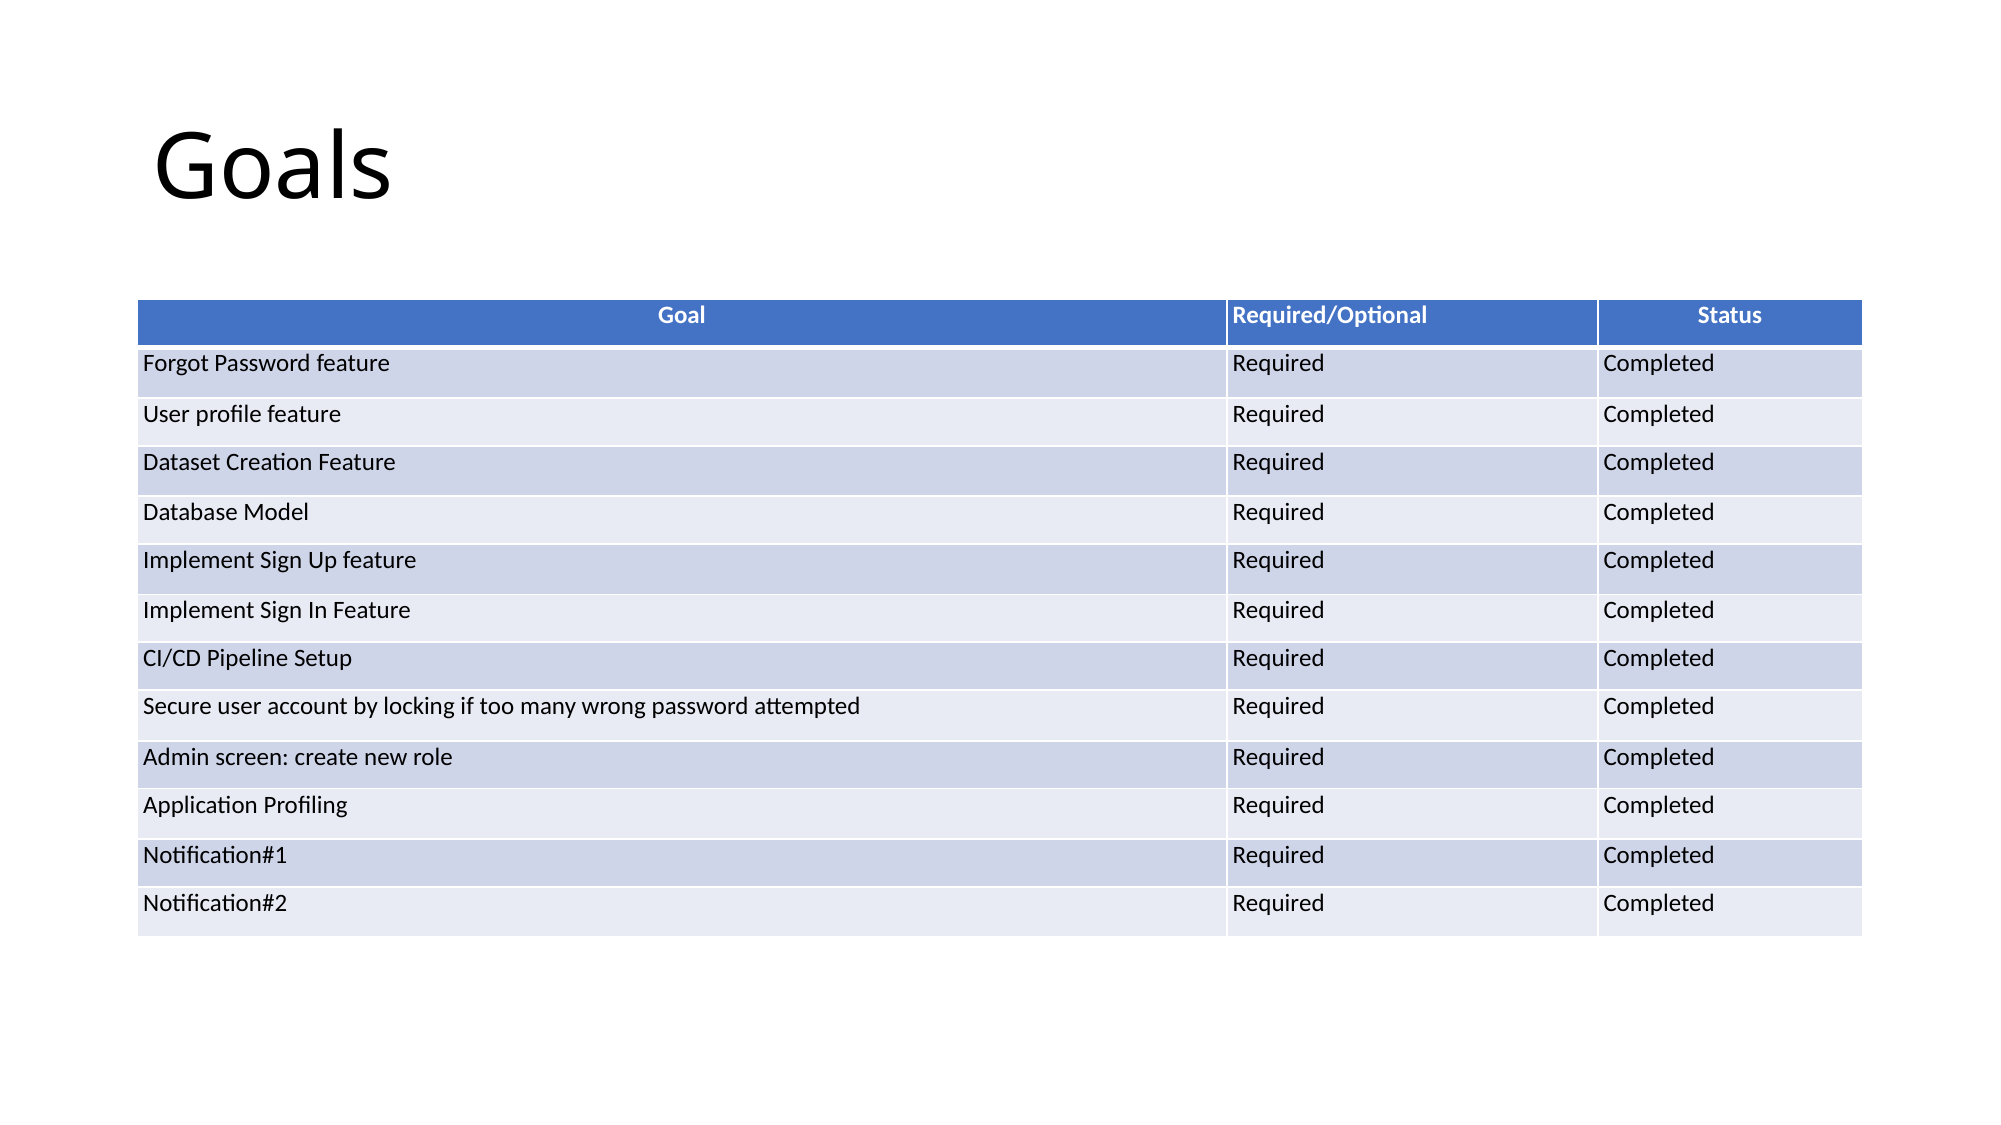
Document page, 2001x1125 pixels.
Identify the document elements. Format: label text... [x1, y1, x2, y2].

table_cell Database Model [138, 497, 1226, 543]
table_cell Completed [1599, 888, 1862, 936]
table_cell Required [1228, 789, 1597, 838]
table_cell Application Profiling [138, 789, 1226, 838]
table_cell Completed [1599, 595, 1862, 641]
table_cell CI/CD Pipeline Setup [138, 643, 1226, 689]
table_cell Implement Sign In Feature [138, 595, 1226, 641]
table_cell Implement Sign Up feature [138, 545, 1226, 594]
table_cell Required [1228, 399, 1597, 445]
table_cell Completed [1599, 691, 1862, 740]
table_cell Completed [1599, 399, 1862, 445]
table_cell Required [1228, 691, 1597, 740]
table_cell Completed [1599, 545, 1862, 594]
table_cell Required [1228, 350, 1597, 397]
table_cell Required [1228, 742, 1597, 788]
table_cell Completed [1599, 350, 1862, 397]
table_cell Dataset Creation Feature [138, 447, 1226, 495]
table_cell Required [1228, 497, 1597, 543]
table_cell Completed [1599, 643, 1862, 689]
title Goals [137, 59, 1863, 278]
table_cell Required [1228, 447, 1597, 495]
table_cell Completed [1599, 840, 1862, 886]
table_cell Forgot Password feature [138, 350, 1226, 397]
table_cell Secure user account by locking if too many wrong password attempted [138, 691, 1226, 740]
table_cell Completed [1599, 789, 1862, 838]
table_cell Required [1228, 643, 1597, 689]
table_header Required/Optional [1228, 300, 1597, 345]
table_cell Completed [1599, 497, 1862, 543]
table_cell Notification#1 [138, 840, 1226, 886]
table_cell Required [1228, 888, 1597, 936]
table_cell Completed [1599, 742, 1862, 788]
table_cell Completed [1599, 447, 1862, 495]
table_cell User profile feature [138, 399, 1226, 445]
table_cell Notification#2 [138, 888, 1226, 936]
table_header Status [1599, 300, 1862, 345]
table_cell Admin screen: create new role [138, 742, 1226, 788]
table_cell Required [1228, 840, 1597, 886]
table_cell Required [1228, 595, 1597, 641]
table_cell Required [1228, 545, 1597, 594]
table_header Goal [138, 300, 1226, 345]
